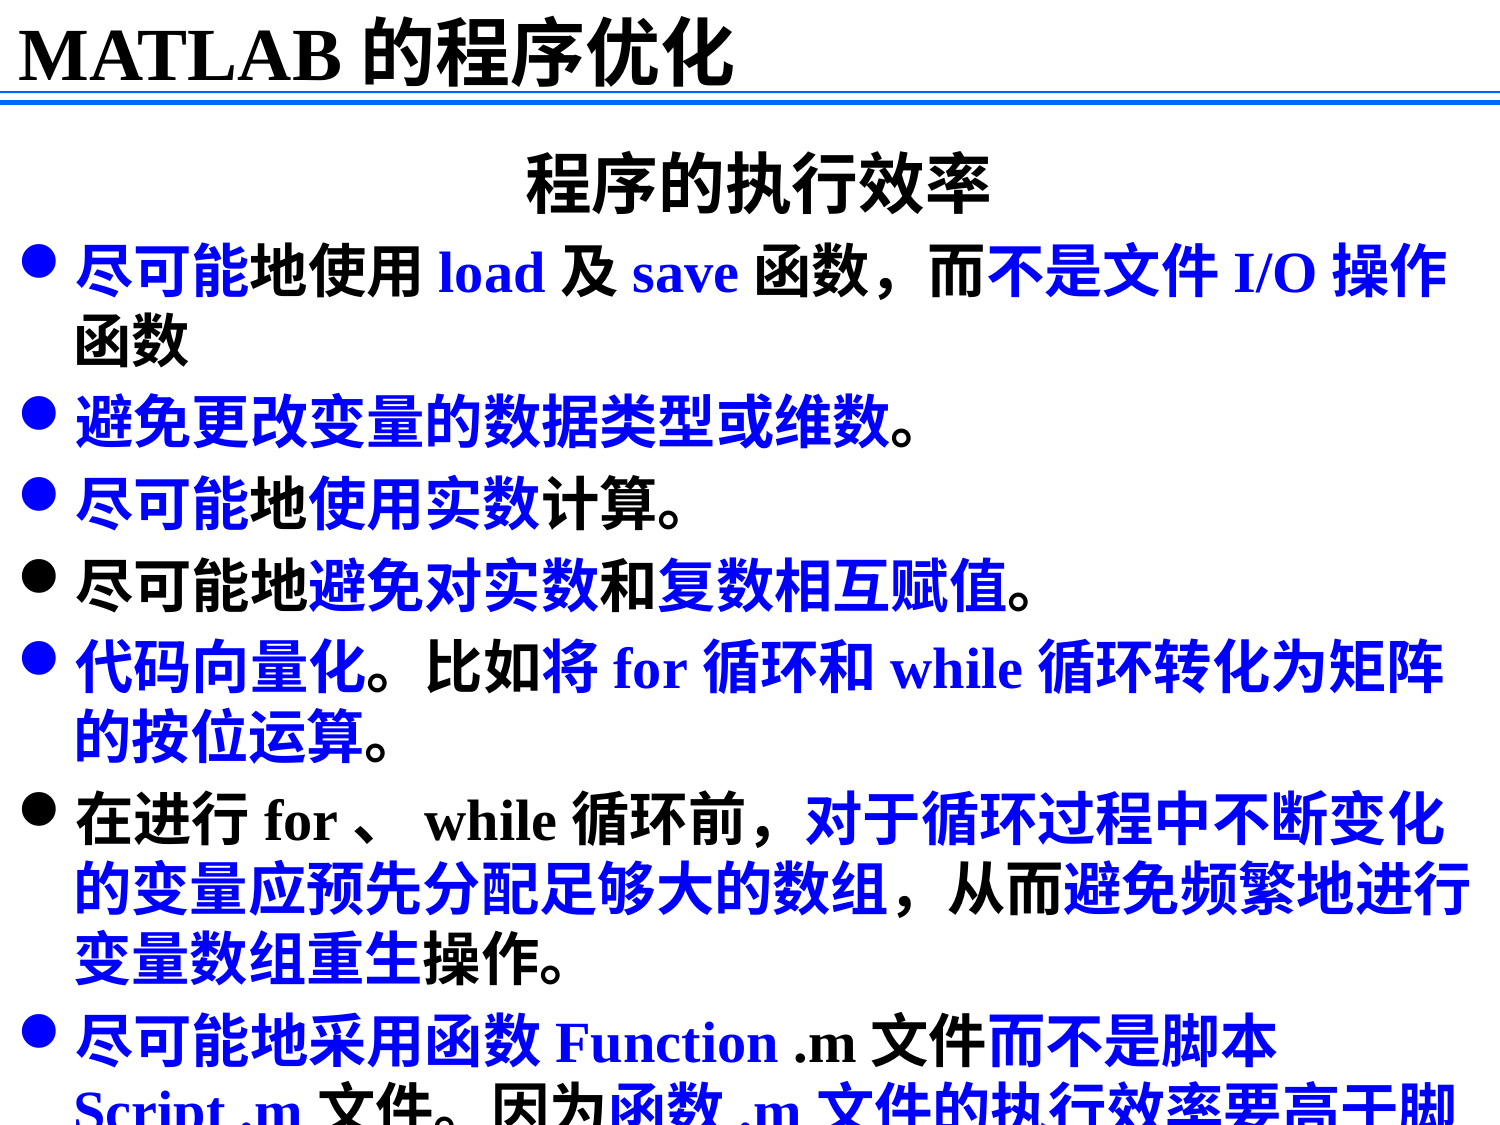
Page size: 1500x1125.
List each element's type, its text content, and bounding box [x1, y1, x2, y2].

text_box 程序的执行效率 尽可能地使用load及save函数，而不是文件I/O操作函数 避免更改变量的数据类型或维数。 尽可能地使用实数计算。 尽可能地避免对实数和复数相互赋值。 代码向量化。比如将for循环和while循环转化为矩阵的按位运算。 在进行for、while循环前，对于循环过程中不断变化的变量应预先分配足够大的数组，从而避免频繁地进行变量数组重生操作。 尽可能地采用函数Function .m文件而不是脚本Script .m文件。因为函数.m文件的执行效率要高于脚本.m文件。 [17, 142, 1500, 1125]
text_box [0, 91, 1500, 103]
text_box MATLAB的程序优化 [0, 5, 1500, 91]
